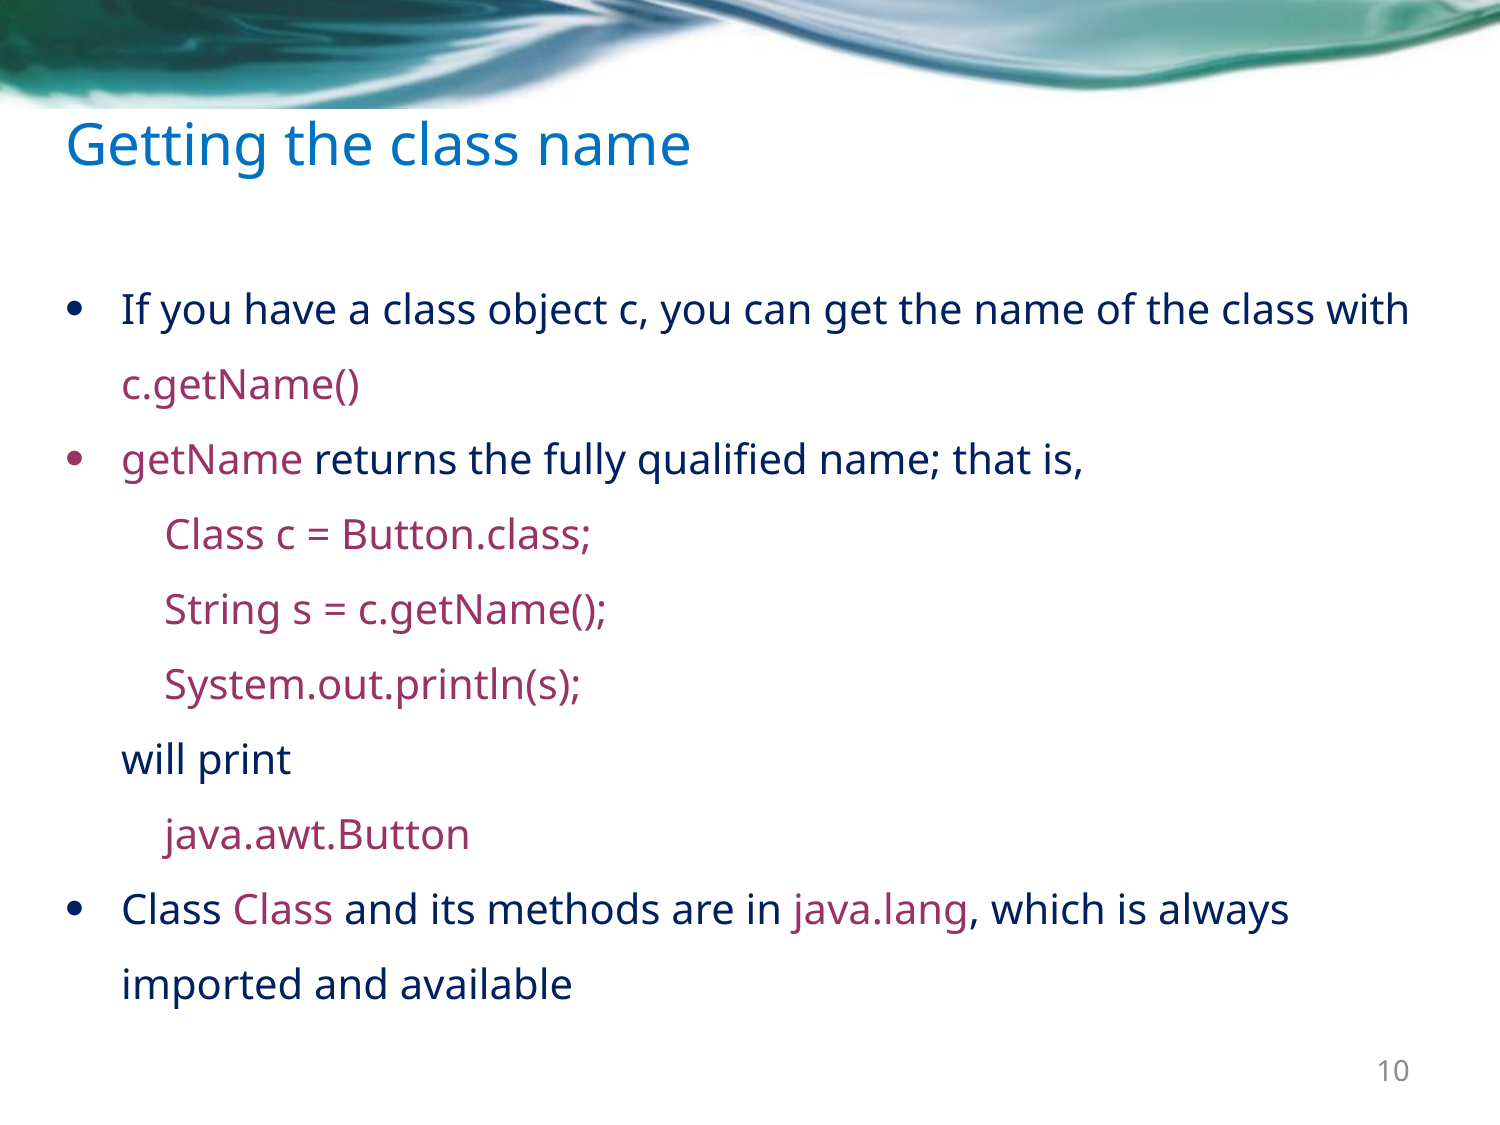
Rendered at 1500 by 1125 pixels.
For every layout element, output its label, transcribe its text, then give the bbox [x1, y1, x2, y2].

picture [0, 0, 1500, 109]
title Getting the class name [50, 99, 1450, 225]
slide_number 10 [1074, 1042, 1425, 1103]
list If you have a class object c, you can get the name of the class with c.getName() getName returns the fully qualified name; that is, Class c = Button.class; String s = c.getName(); System.out.println(s); will print java.awt.Button Class Class and its methods are in java.lang, which is always imported and available [50, 249, 1450, 1025]
